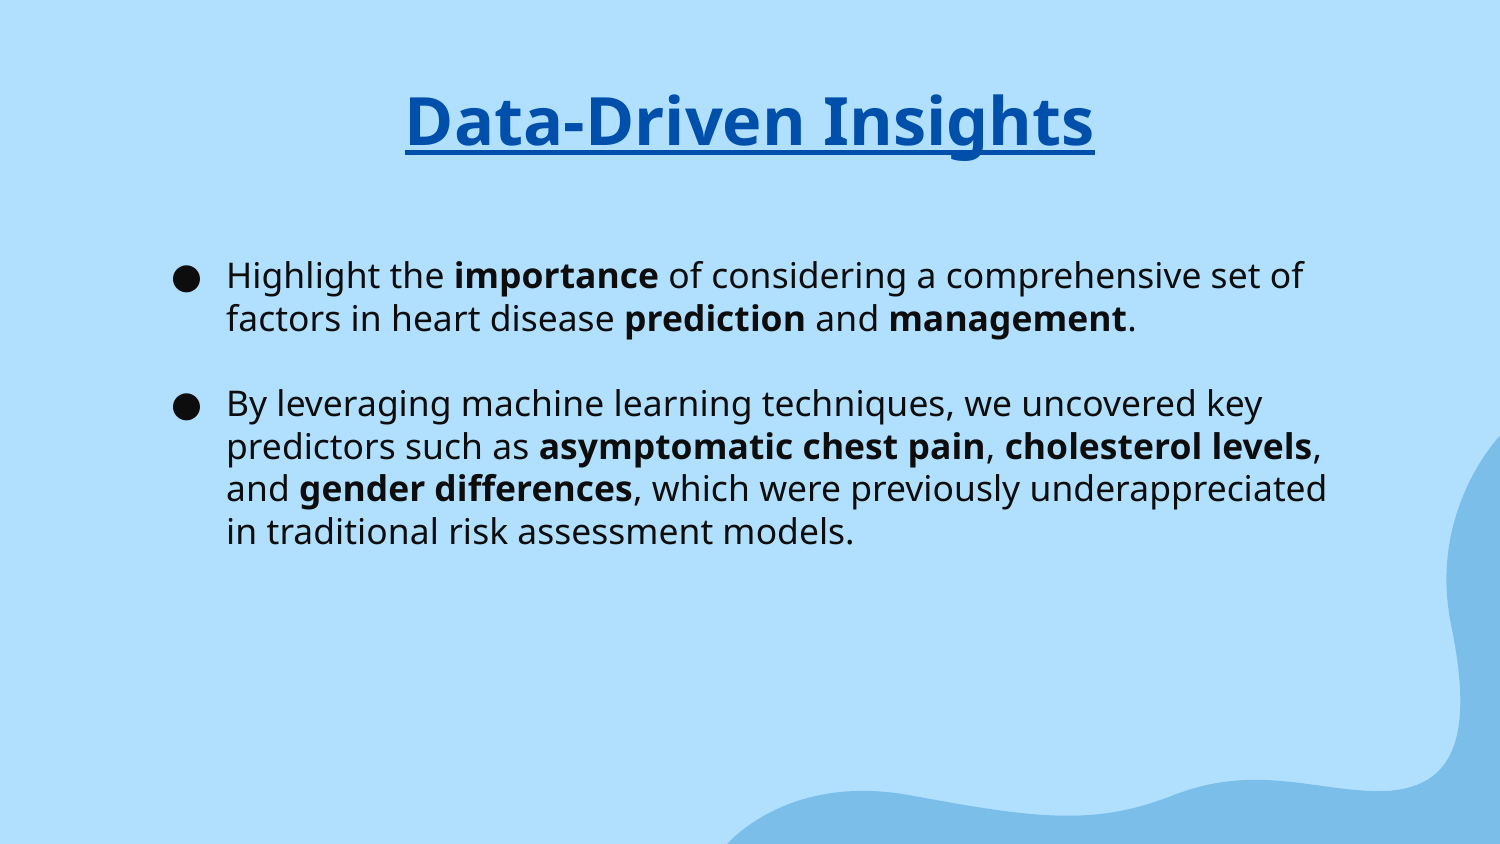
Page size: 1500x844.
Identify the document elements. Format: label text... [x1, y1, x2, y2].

text_box Highlight the importance of considering a comprehensive set of factors in heart disease prediction and management. By leveraging machine learning techniques, we uncovered key predictors such as asymptomatic chest pain, cholesterol levels, and gender differences, which were previously underappreciated in traditional risk assessment models. [136, 238, 1382, 621]
title Data-Driven Insights [118, 63, 1382, 161]
